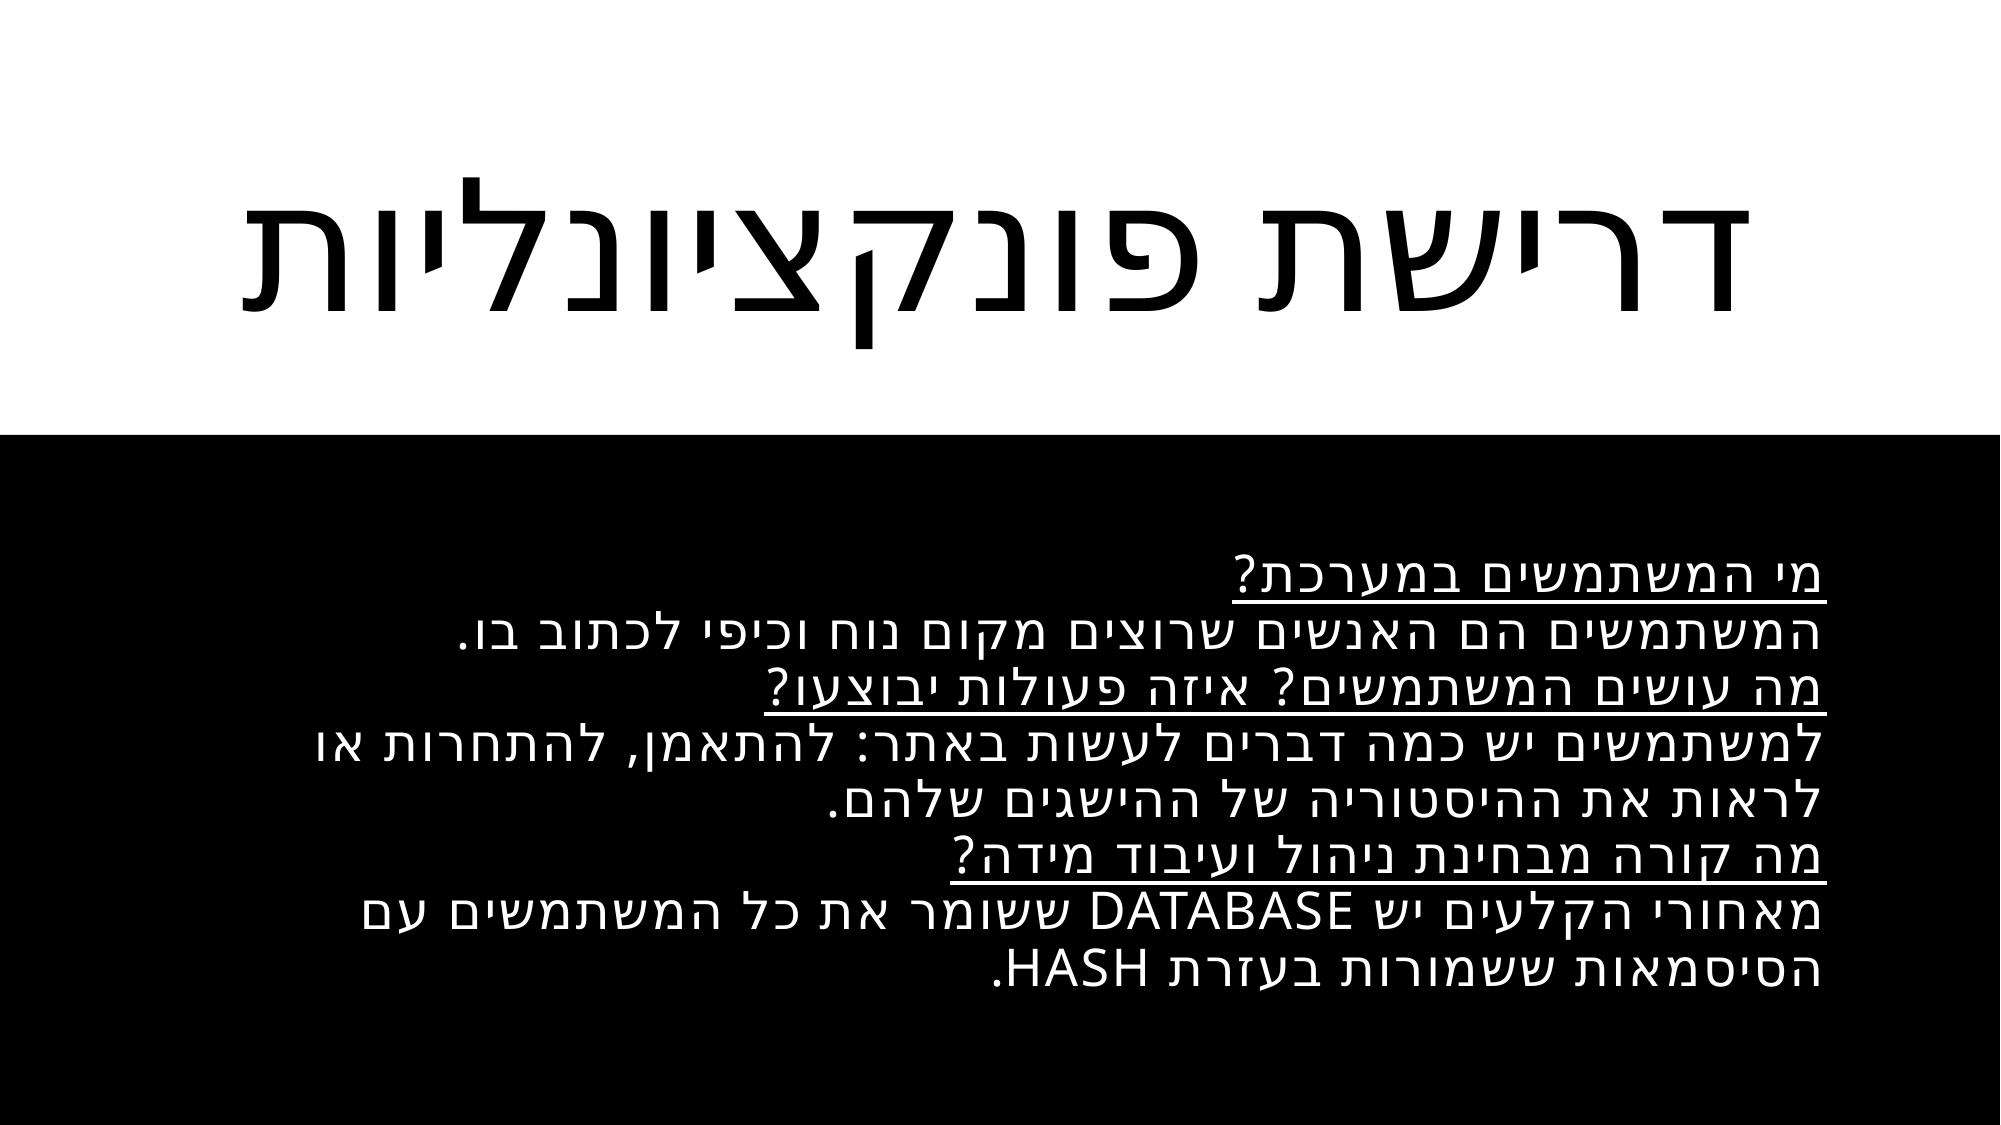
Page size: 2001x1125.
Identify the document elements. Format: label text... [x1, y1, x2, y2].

text_box [0, 0, 2000, 434]
subtitle דרישת פונקציונליות [157, 165, 1842, 356]
text_box [0, 434, 2000, 1125]
title מי המשתמשים במערכת? המשתמשים הם האנשים שרוצים מקום נוח וכיפי לכתוב בו. מה עושים המשתמשים? איזה פעולות יבוצעו? למשתמשים יש כמה דברים לעשות באתר: להתאמן, להתחרות או לראות את ההיסטוריה של ההישגים שלהם. מה קורה מבחינת ניהול ועיבוד מידה? מאחורי הקלעים יש database ששומר את כל המשתמשים עם הסיסמאות ששמורות בעזרת HASH. [157, 540, 1842, 1020]
